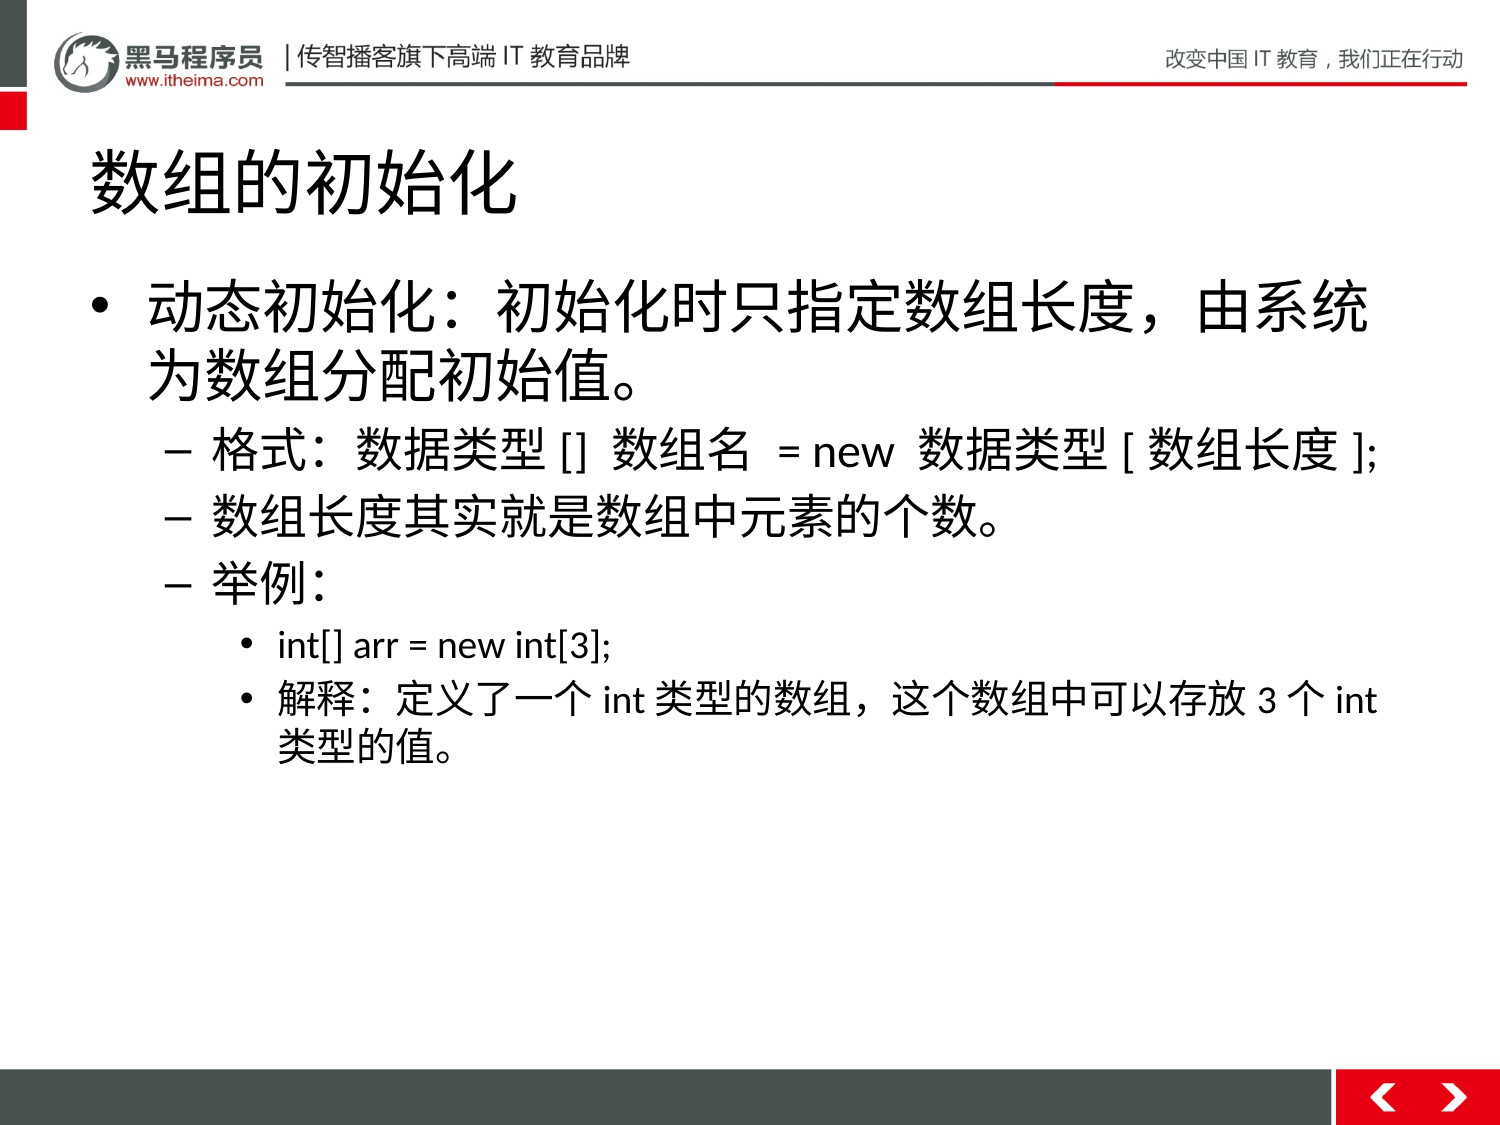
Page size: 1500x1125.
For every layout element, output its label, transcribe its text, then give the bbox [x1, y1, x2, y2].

list 动态初始化：初始化时只指定数组长度，由系统为数组分配初始值。 格式：数据类型[] 数组名 = new 数据类型[数组长度]; 数组长度其实就是数组中元素的个数。 举例： int[] arr = new int[3]; 解释：定义了一个int类型的数组，这个数组中可以存放3个int类型的值。 [75, 262, 1425, 1005]
title 数组的初始化 [75, 45, 1425, 233]
picture [0, 0, 1500, 1125]
